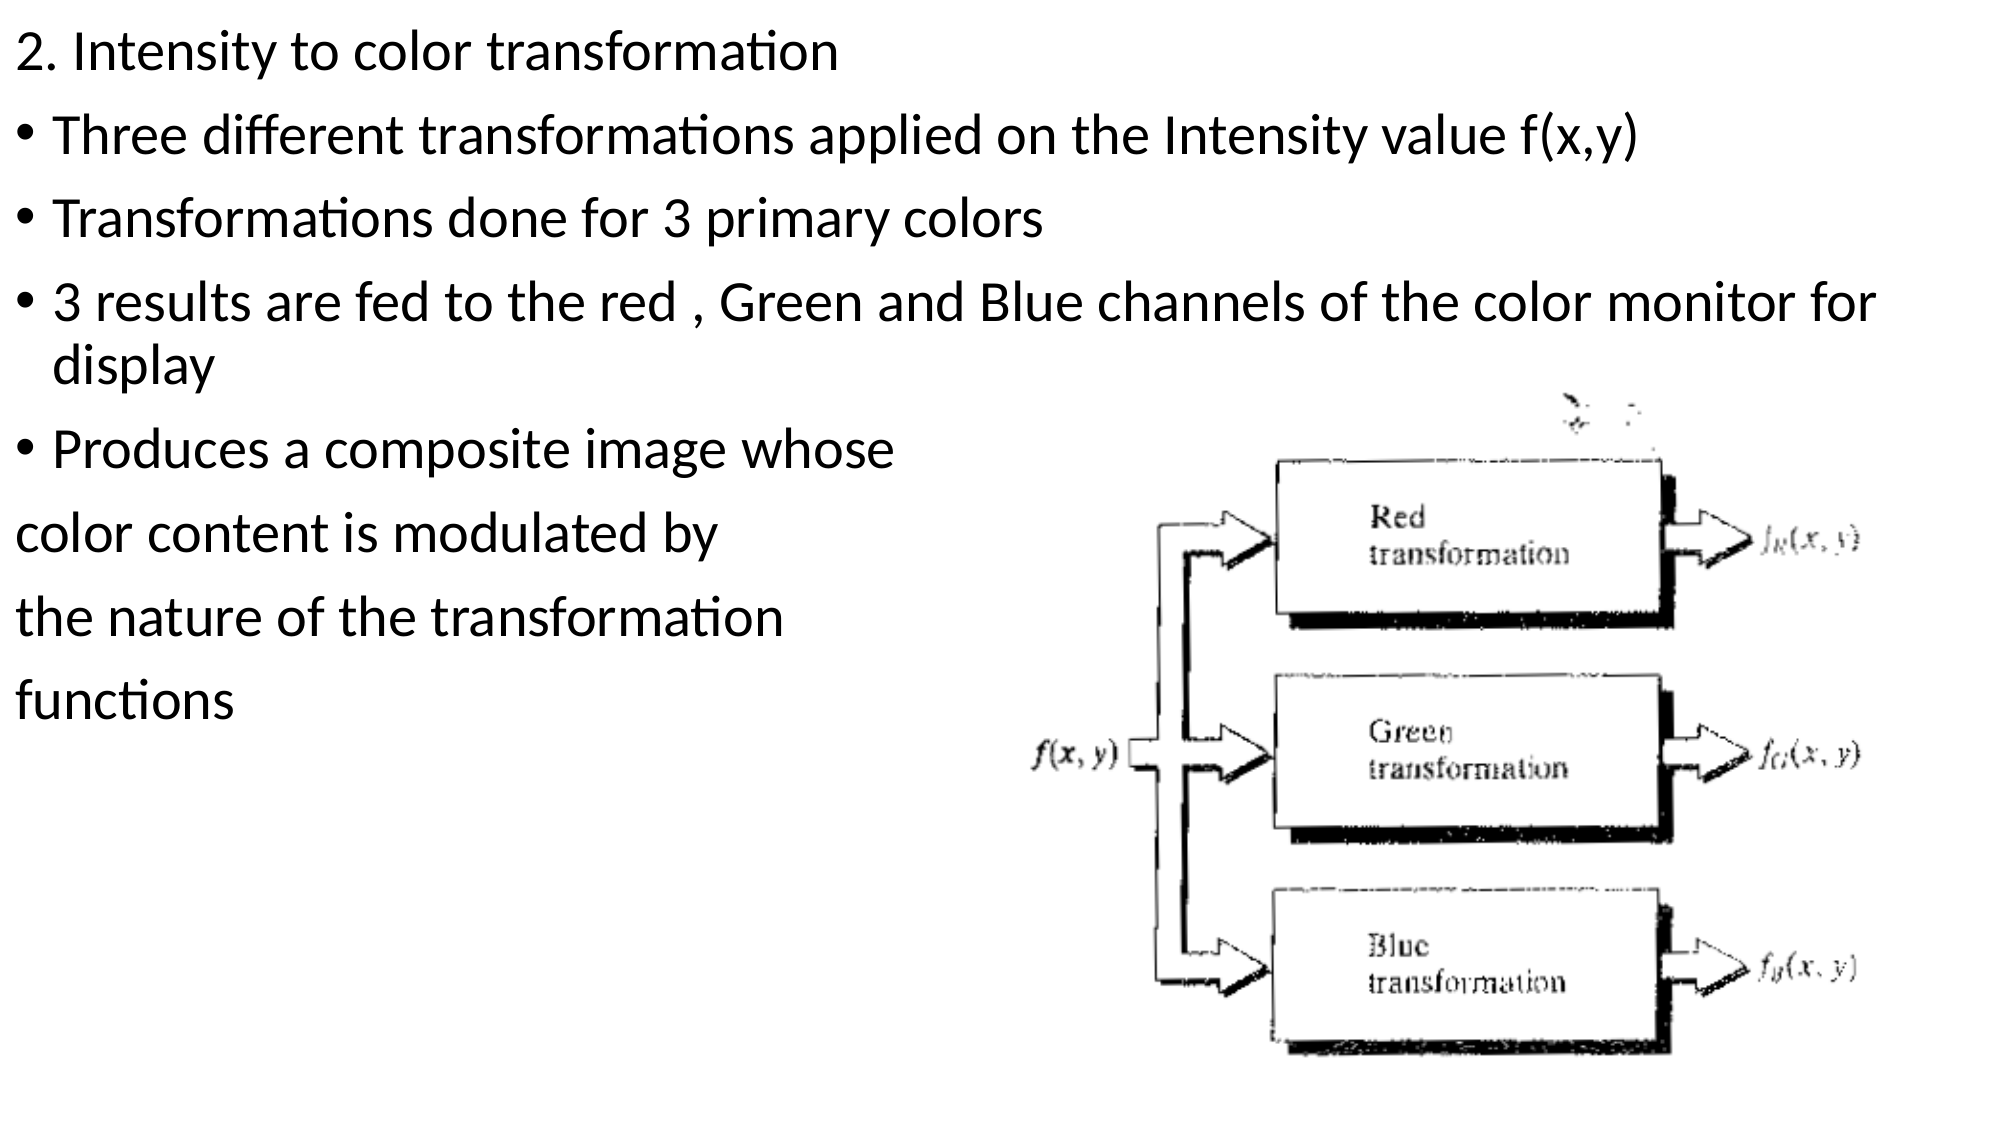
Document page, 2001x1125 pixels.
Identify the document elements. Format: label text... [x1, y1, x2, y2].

list 2. Intensity to color transformation Three different transformations applied on the Intensity value f(x,y) Transformations done for 3 primary colors 3 results are fed to the red , Green and Blue channels of the color monitor for display Produces a composite image whose color content is modulated by the nature of the transformation functions [0, 12, 2000, 1112]
picture [914, 380, 2000, 1125]
